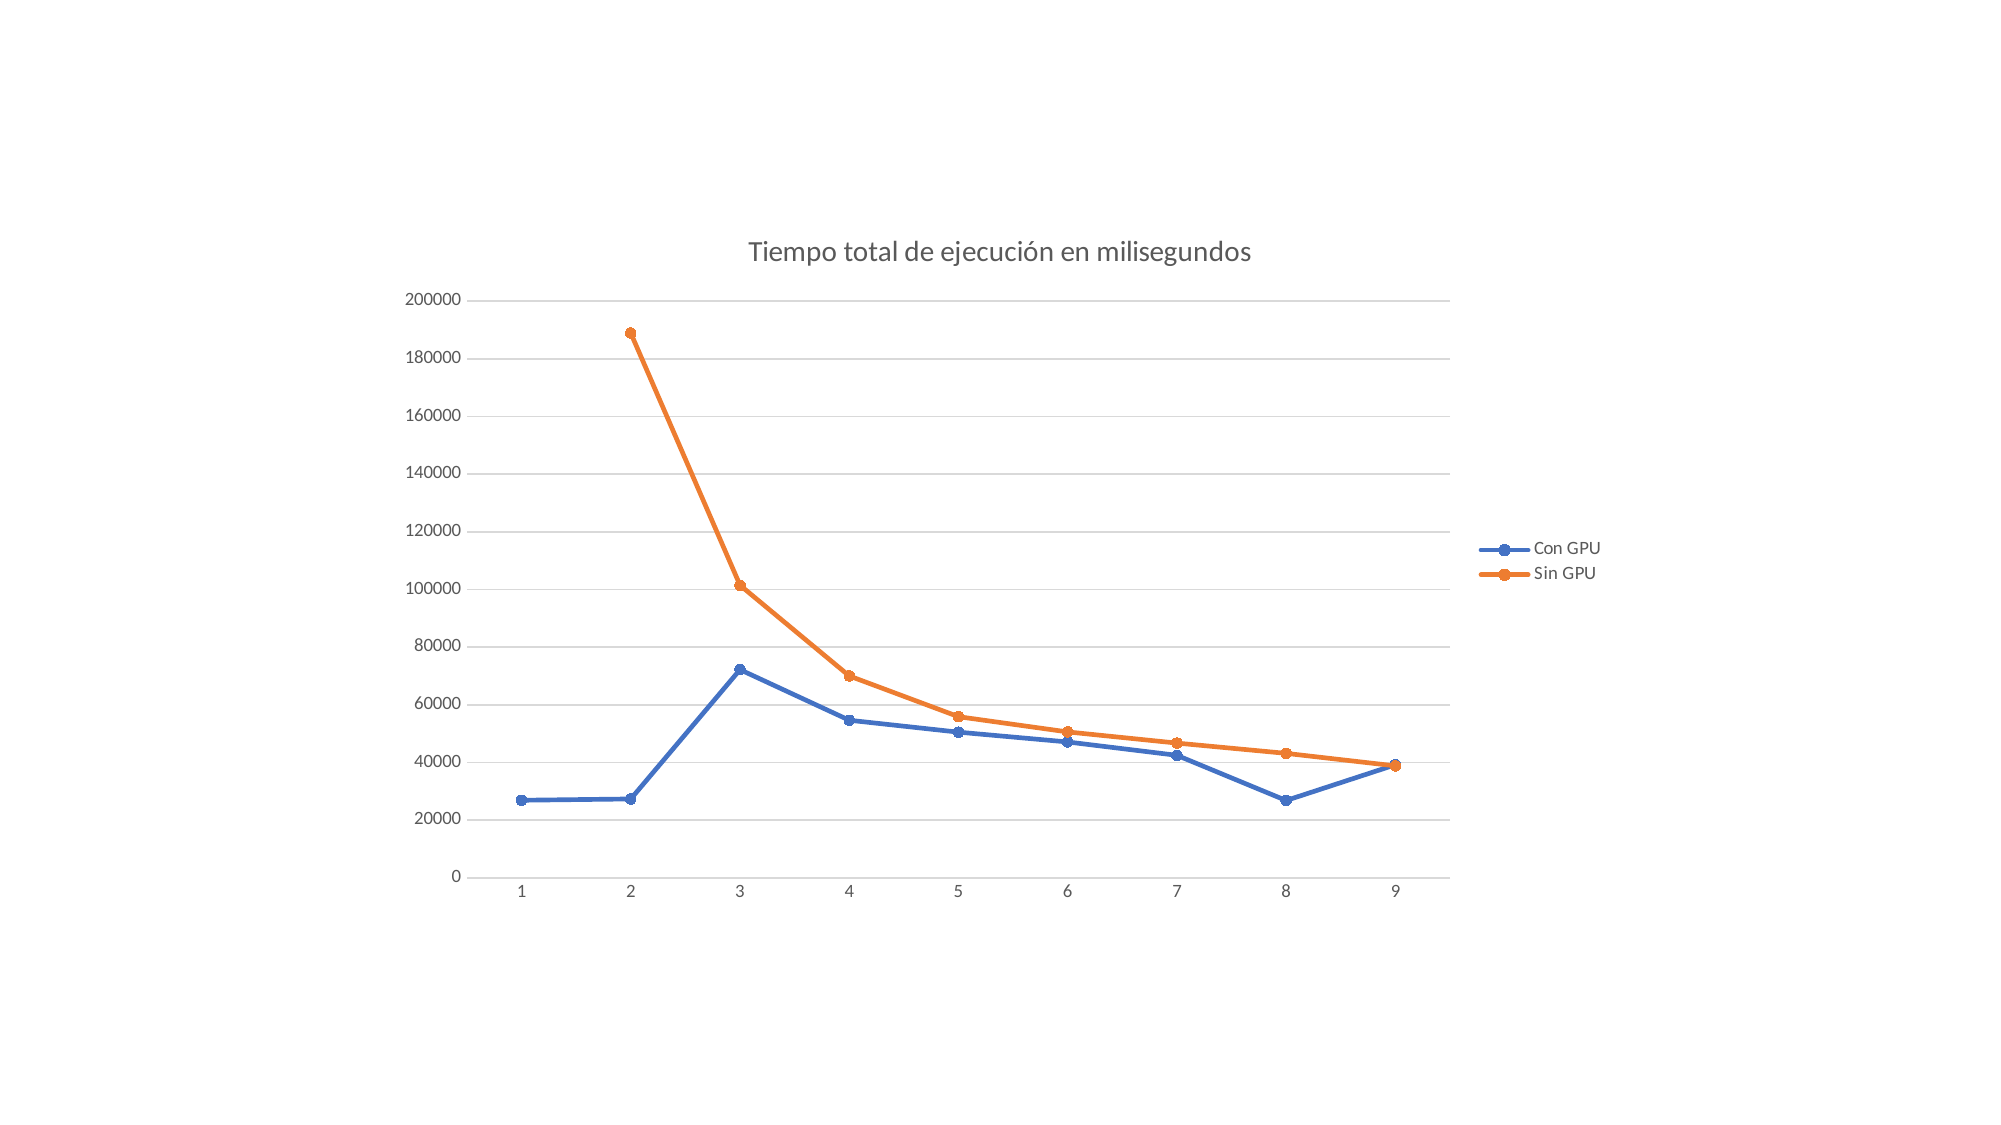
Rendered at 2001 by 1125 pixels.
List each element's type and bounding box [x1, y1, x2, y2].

chart [379, 208, 1620, 917]
